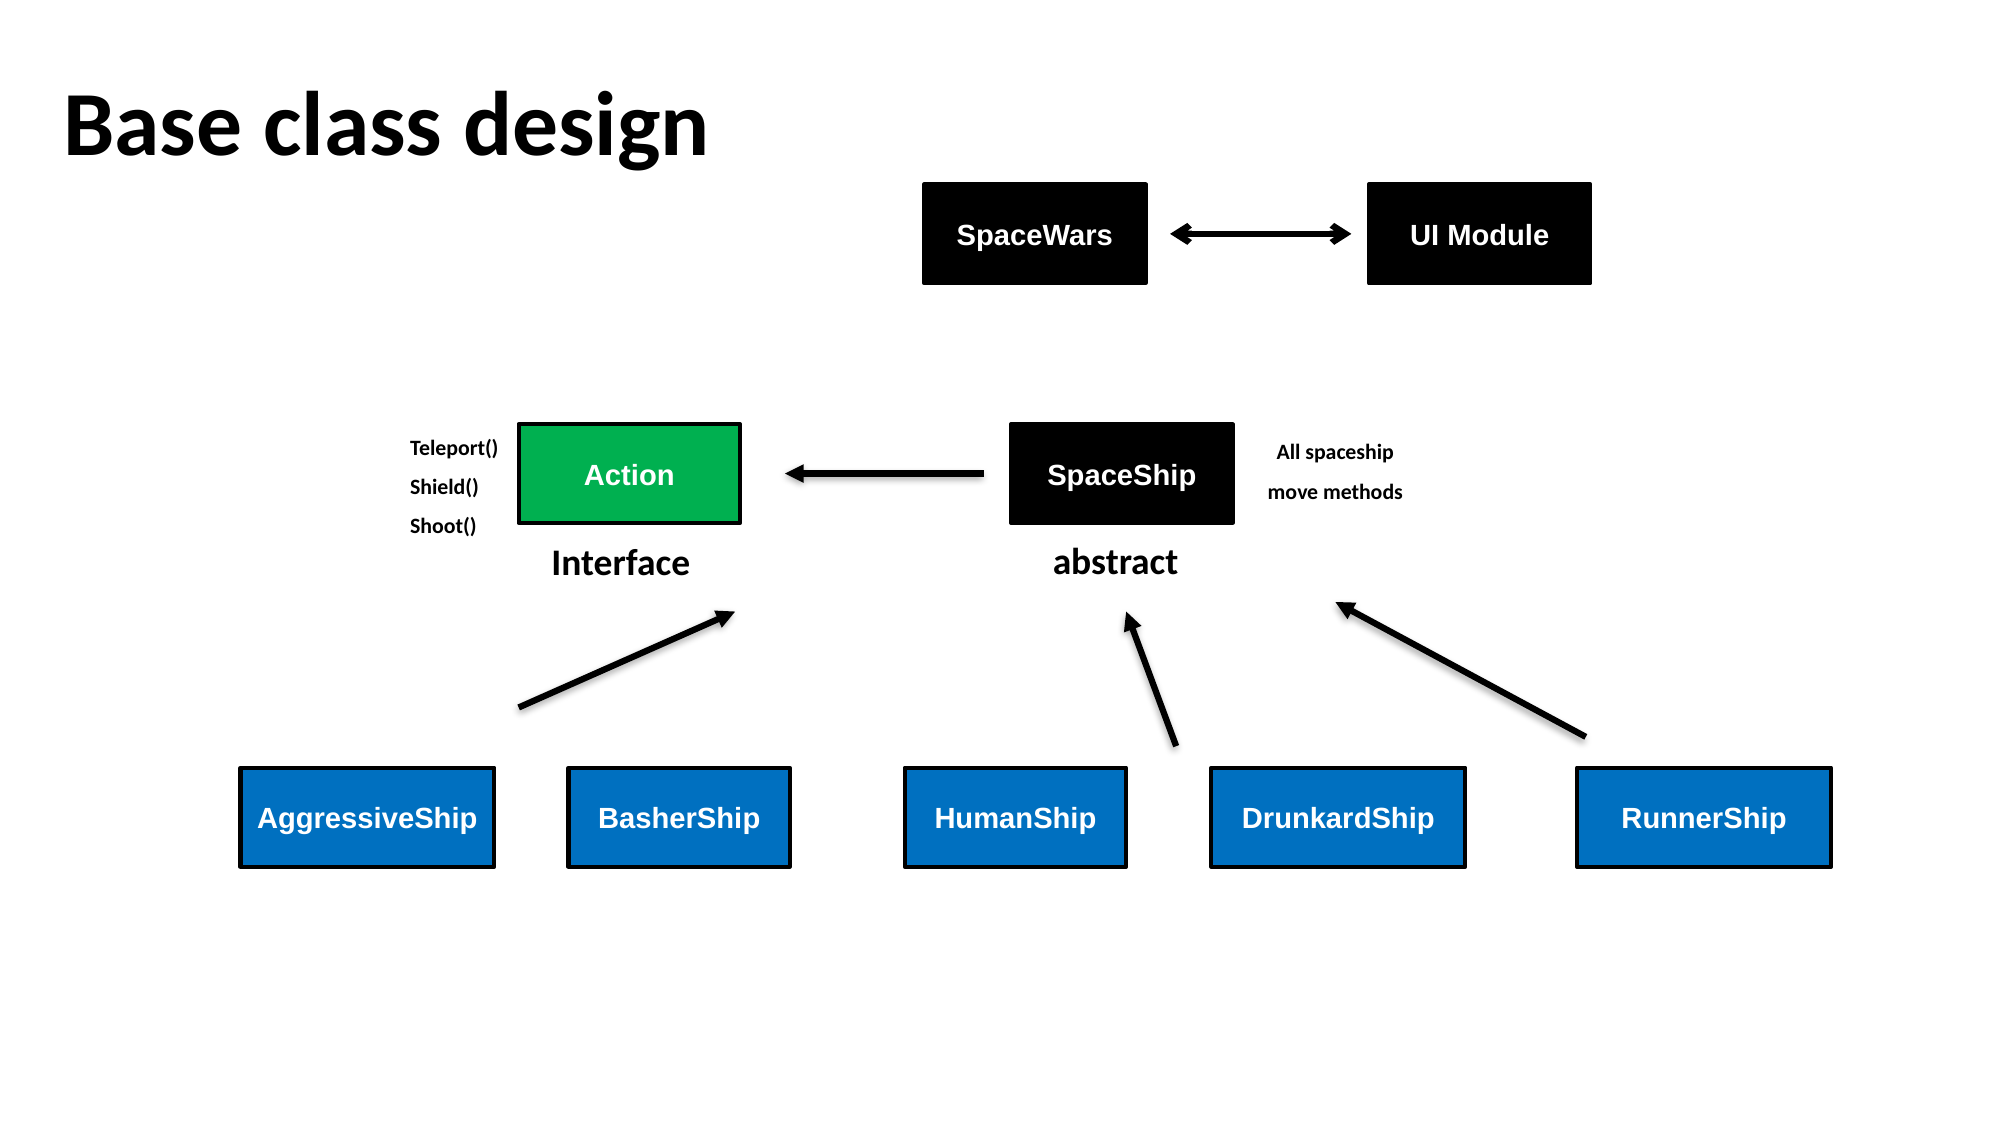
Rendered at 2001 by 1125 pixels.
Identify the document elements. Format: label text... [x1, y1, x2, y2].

text_box SpaceWars [922, 182, 1148, 285]
text_box RunnerShip [1575, 766, 1833, 869]
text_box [1125, 611, 1177, 747]
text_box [1335, 601, 1587, 738]
text_box Teleport() Shield() Shoot() [395, 412, 537, 544]
text_box SpaceShip [1009, 422, 1235, 525]
text_box DrunkardShip [1209, 766, 1467, 869]
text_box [518, 611, 736, 708]
text_box UI Module [1367, 182, 1592, 285]
text_box All spaceship move methods [1240, 417, 1431, 549]
title Base class design [48, 16, 1774, 235]
text_box BasherShip [566, 766, 792, 869]
text_box HumanShip [903, 766, 1128, 869]
text_box AggressiveShip [238, 766, 496, 869]
text_box Interface [536, 507, 723, 591]
text_box Action [537, 422, 742, 525]
text_box abstract [1037, 506, 1206, 590]
